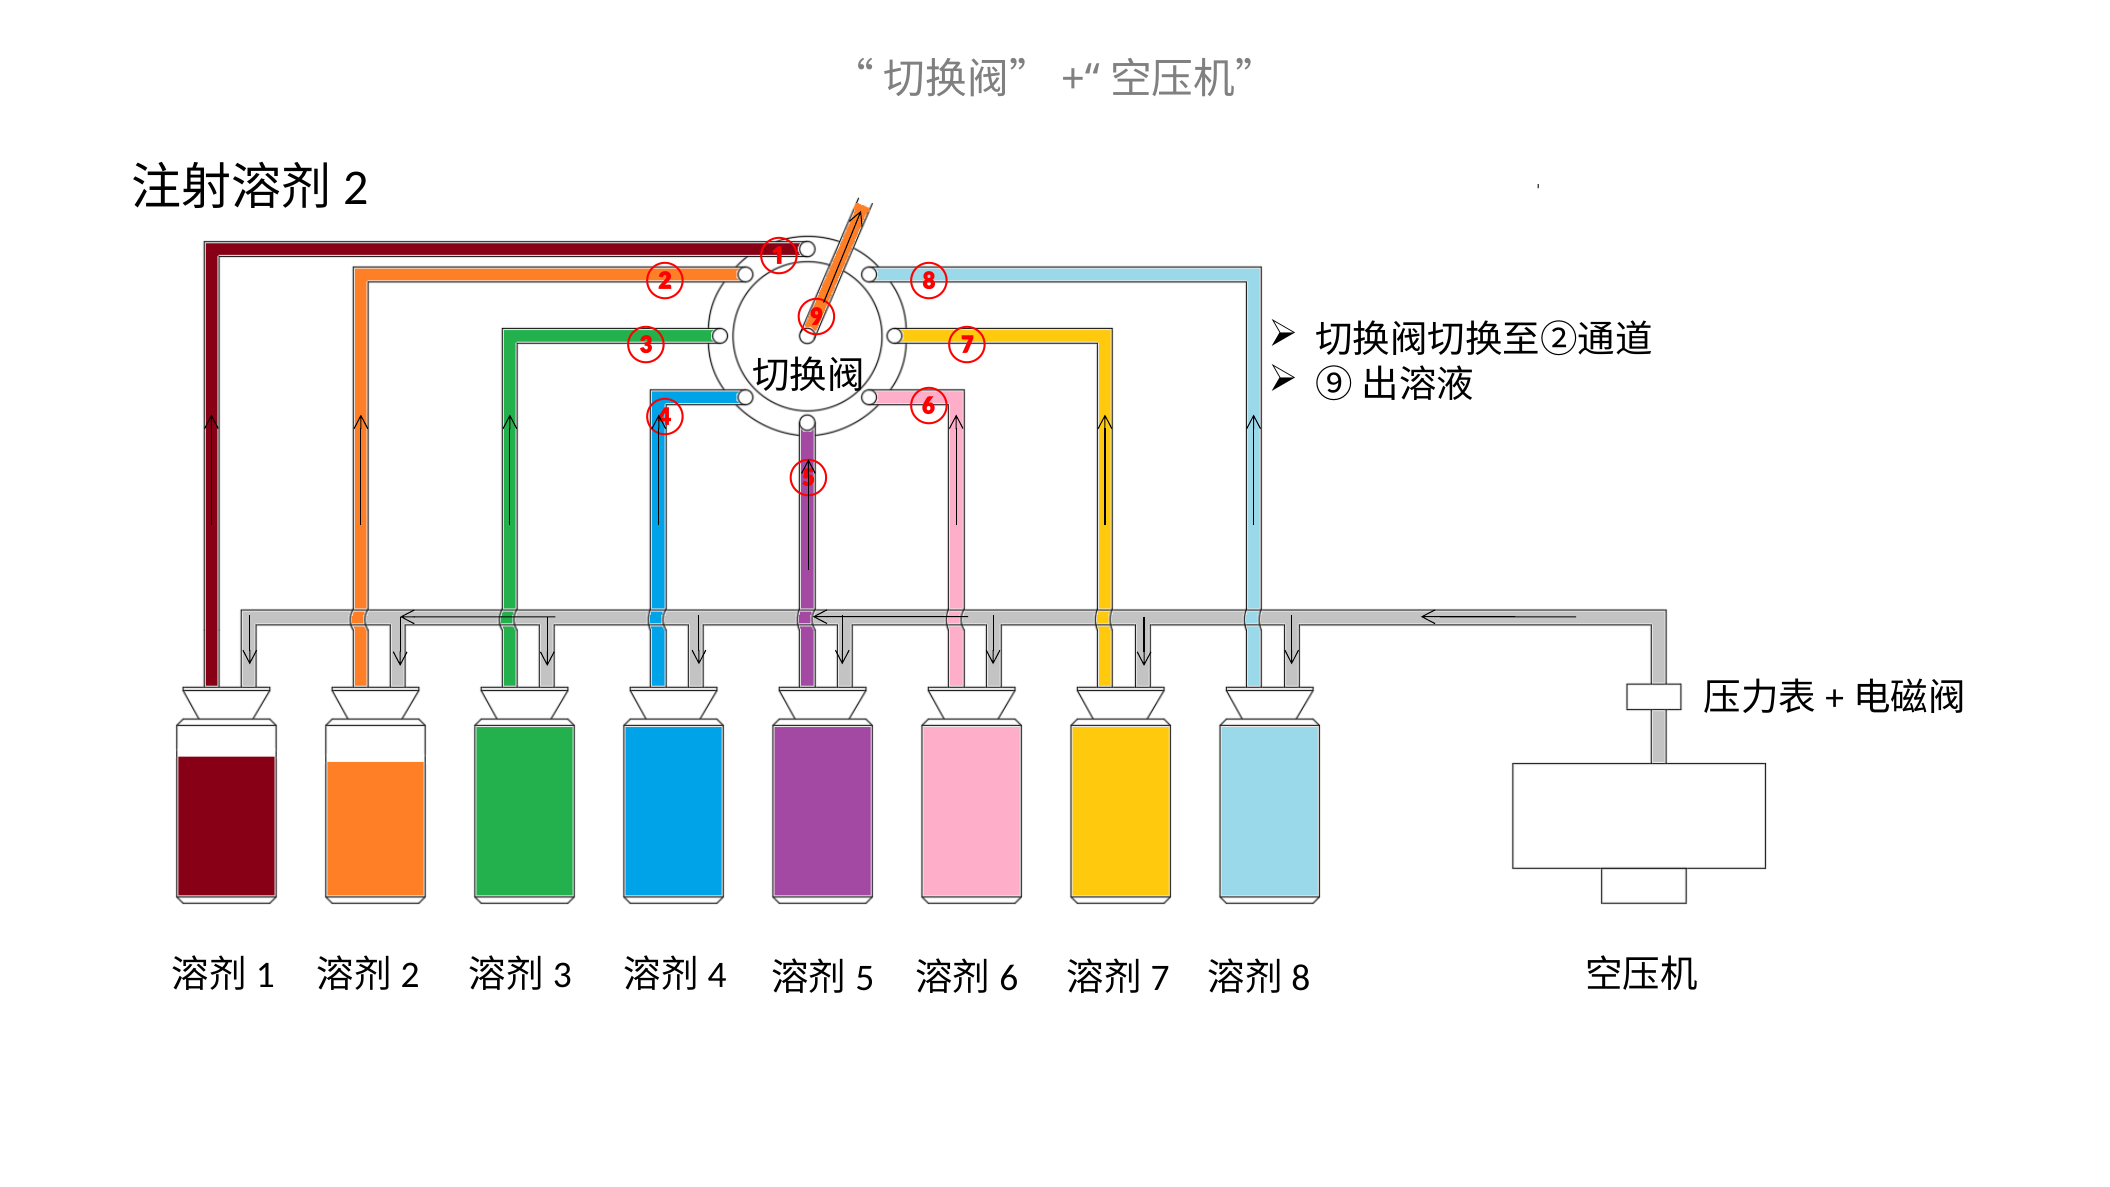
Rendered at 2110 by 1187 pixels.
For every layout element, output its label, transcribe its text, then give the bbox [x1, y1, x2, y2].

text_box 溶剂2 [301, 943, 435, 1003]
text_box 压力表+电磁阀 [1784, 665, 1981, 726]
text_box 空压机 [1570, 943, 1713, 1003]
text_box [823, 210, 861, 303]
text_box 溶剂4 [608, 943, 742, 1003]
text_box 溶剂3 [454, 943, 587, 1003]
text_box 溶剂8 [1192, 945, 1326, 1006]
text_box 溶剂7 [1051, 945, 1185, 1006]
text_box 溶剂6 [900, 945, 1034, 1006]
text_box 溶剂1 [157, 943, 290, 1003]
text_box 溶剂5 [756, 945, 890, 1006]
text_box “切换阀”+“空压机” [803, 44, 1307, 107]
picture [134, 184, 1784, 943]
text_box 注射溶剂2 [116, 147, 384, 222]
